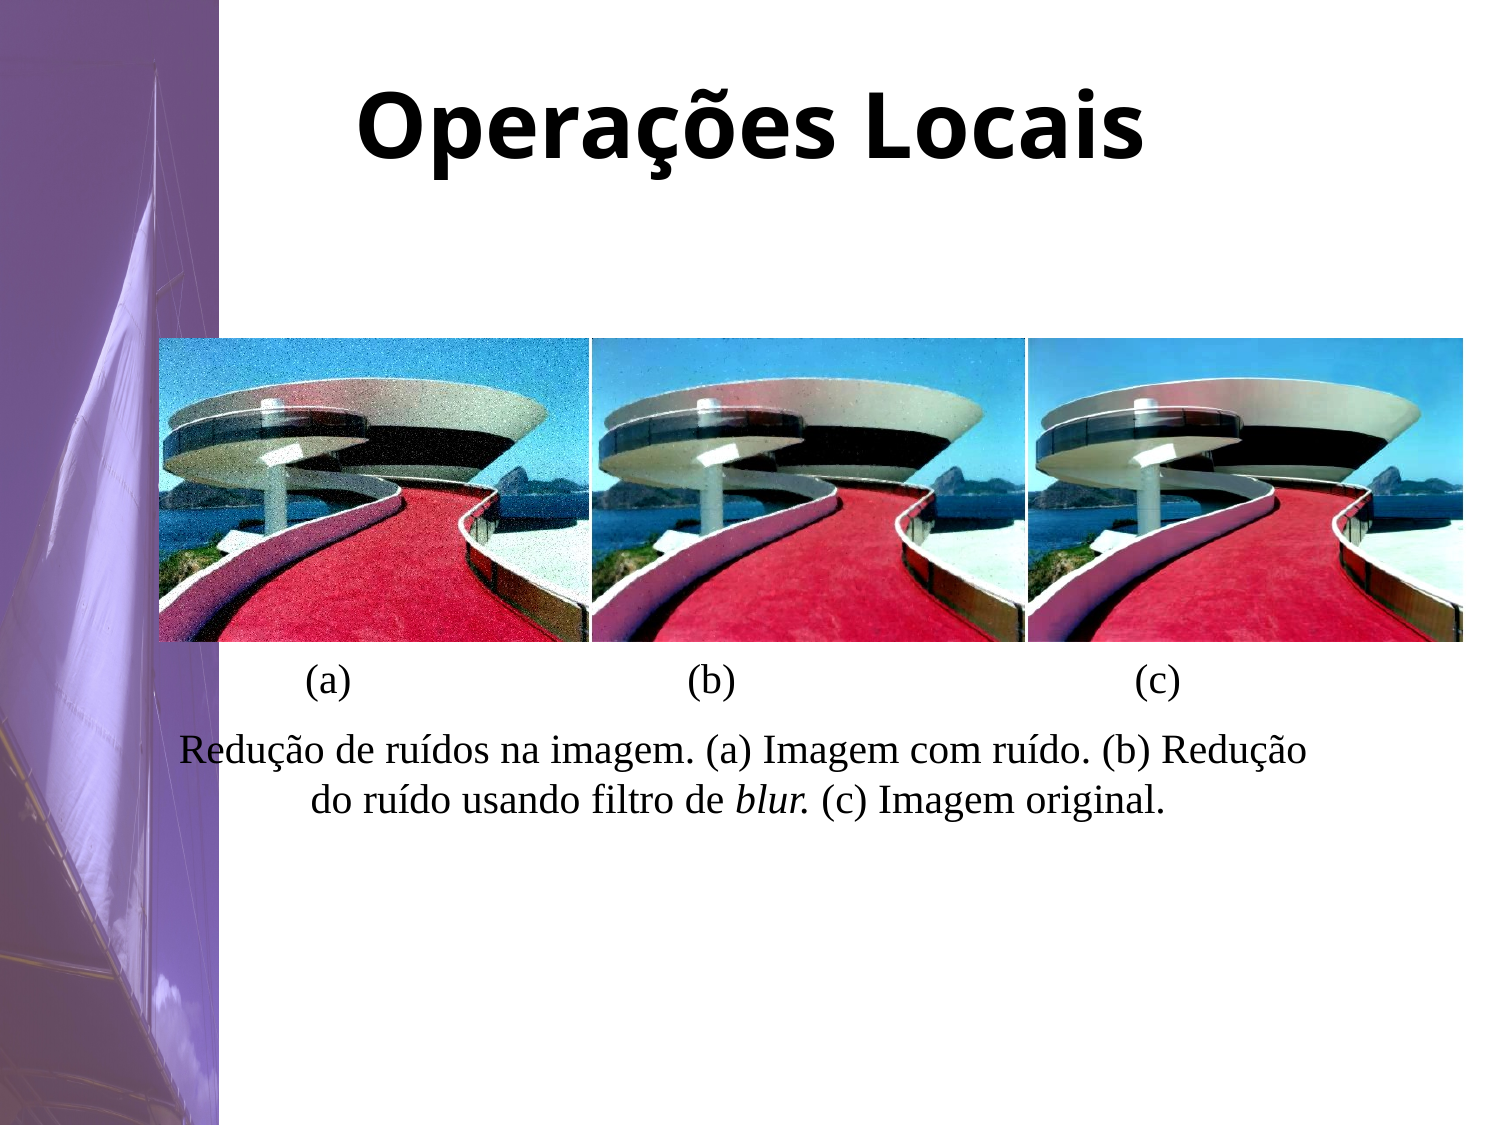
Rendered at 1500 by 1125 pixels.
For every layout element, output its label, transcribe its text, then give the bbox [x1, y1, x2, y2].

title Operações Locais [224, 6, 1372, 239]
text_box (a) (b) (c) Redução de ruídos na imagem. (a) Imagem com ruído. (b) Redução do ruído usando filtro de blur. (c) Imagem original. [224, 649, 1338, 830]
picture [0, 0, 1473, 1125]
